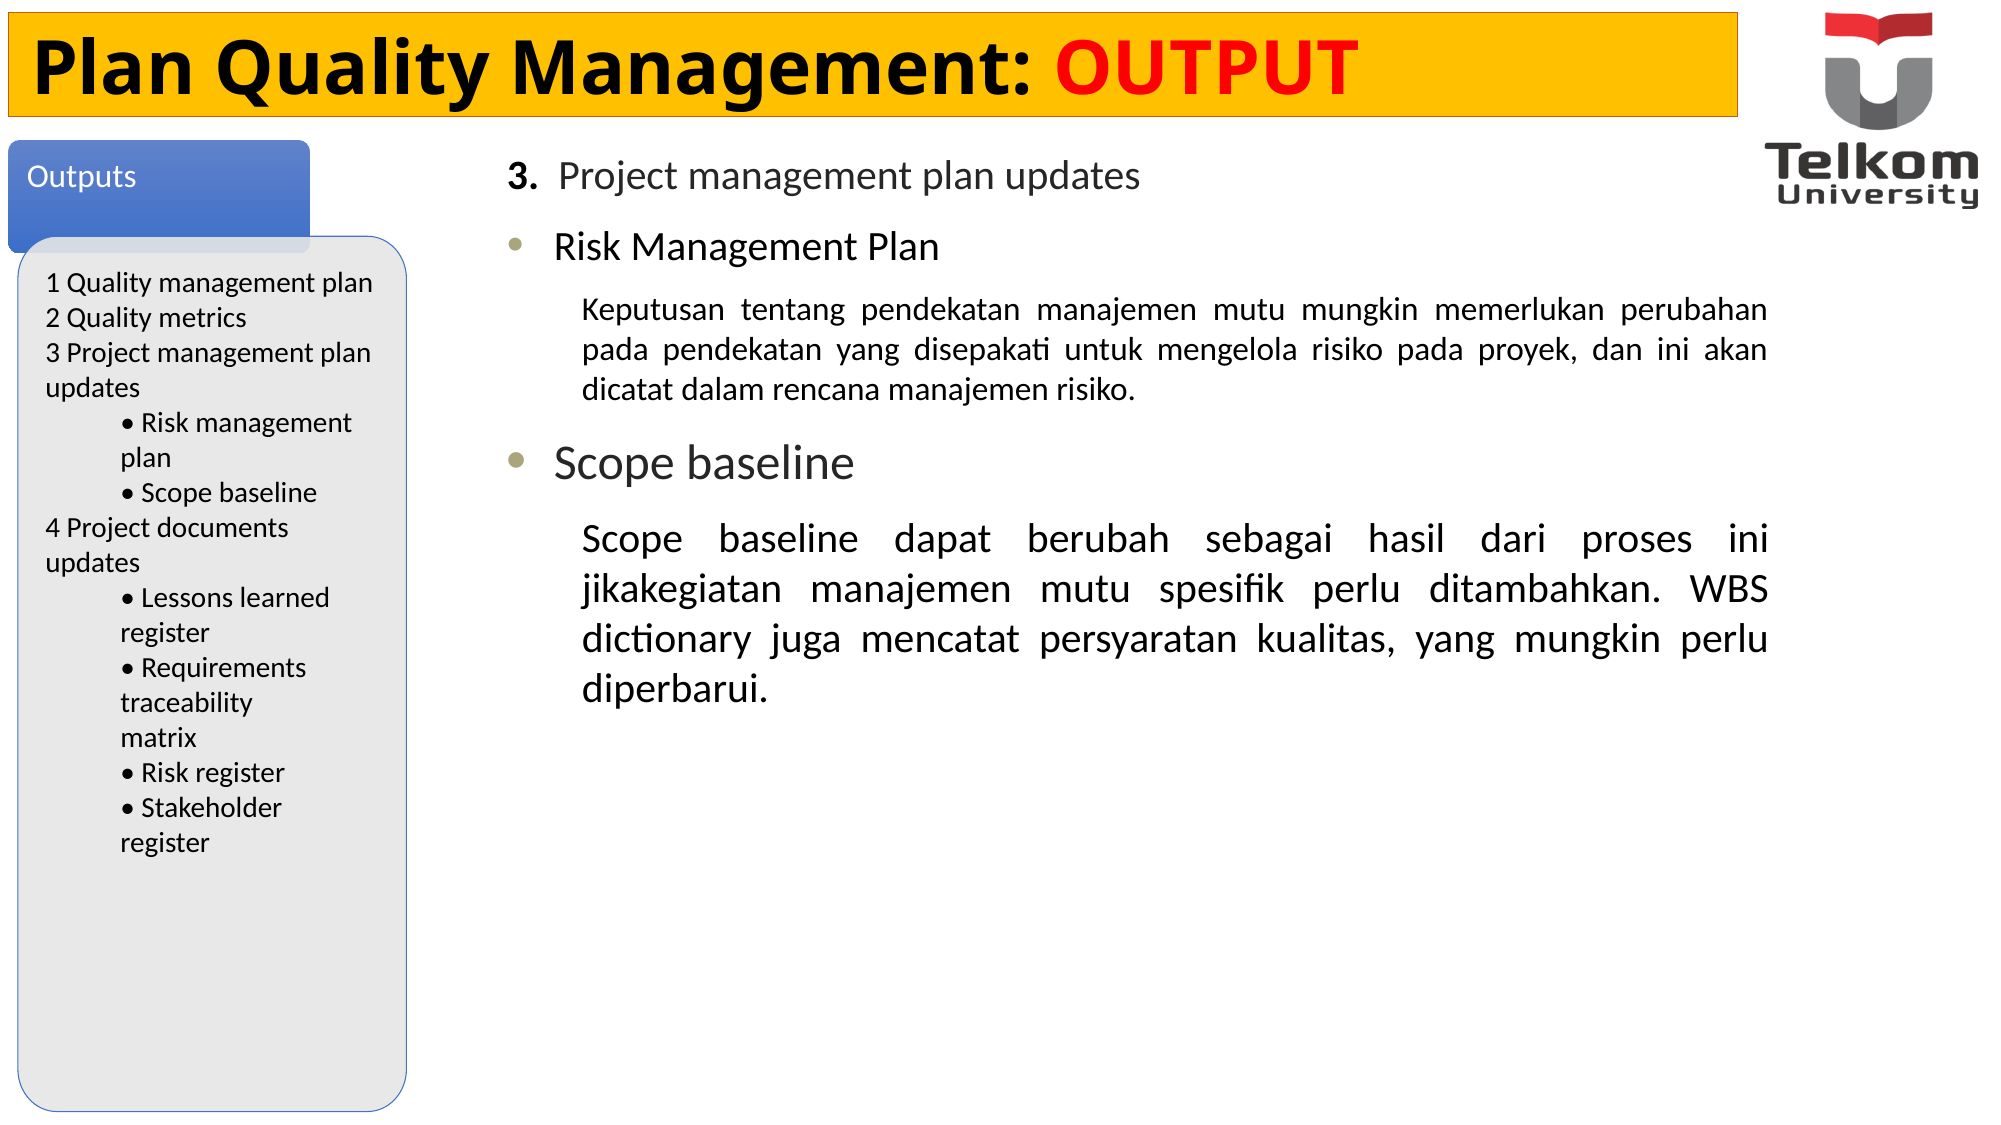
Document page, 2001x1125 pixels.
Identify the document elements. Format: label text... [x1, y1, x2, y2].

text_box 1 Quality management plan 2 Quality metrics 3 Project management plan updates • Risk management plan • Scope baseline 4 Project documents updates • Lessons learned register • Requirements traceability matrix • Risk register • Stakeholder register [17, 235, 407, 1113]
text_box Plan Quality Management: OUTPUT [8, 12, 1738, 117]
text_box Outputs [8, 140, 310, 254]
text_box 3. Project management plan updates Risk Management Plan Keputusan tentang pendekatan manajemen mutu mungkin memerlukan perubahan pada pendekatan yang disepakati untuk mengelola risiko pada proyek, dan ini akan dicatat dalam rencana manajemen risiko. Scope baseline Scope baseline dapat berubah sebagai hasil dari proses ini jikakegiatan manajemen mutu spesifik perlu ditambahkan. WBS dictionary juga mencatat persyaratan kualitas, yang mungkin perlu diperbarui. [492, 140, 1785, 1003]
picture [1764, 12, 1978, 209]
